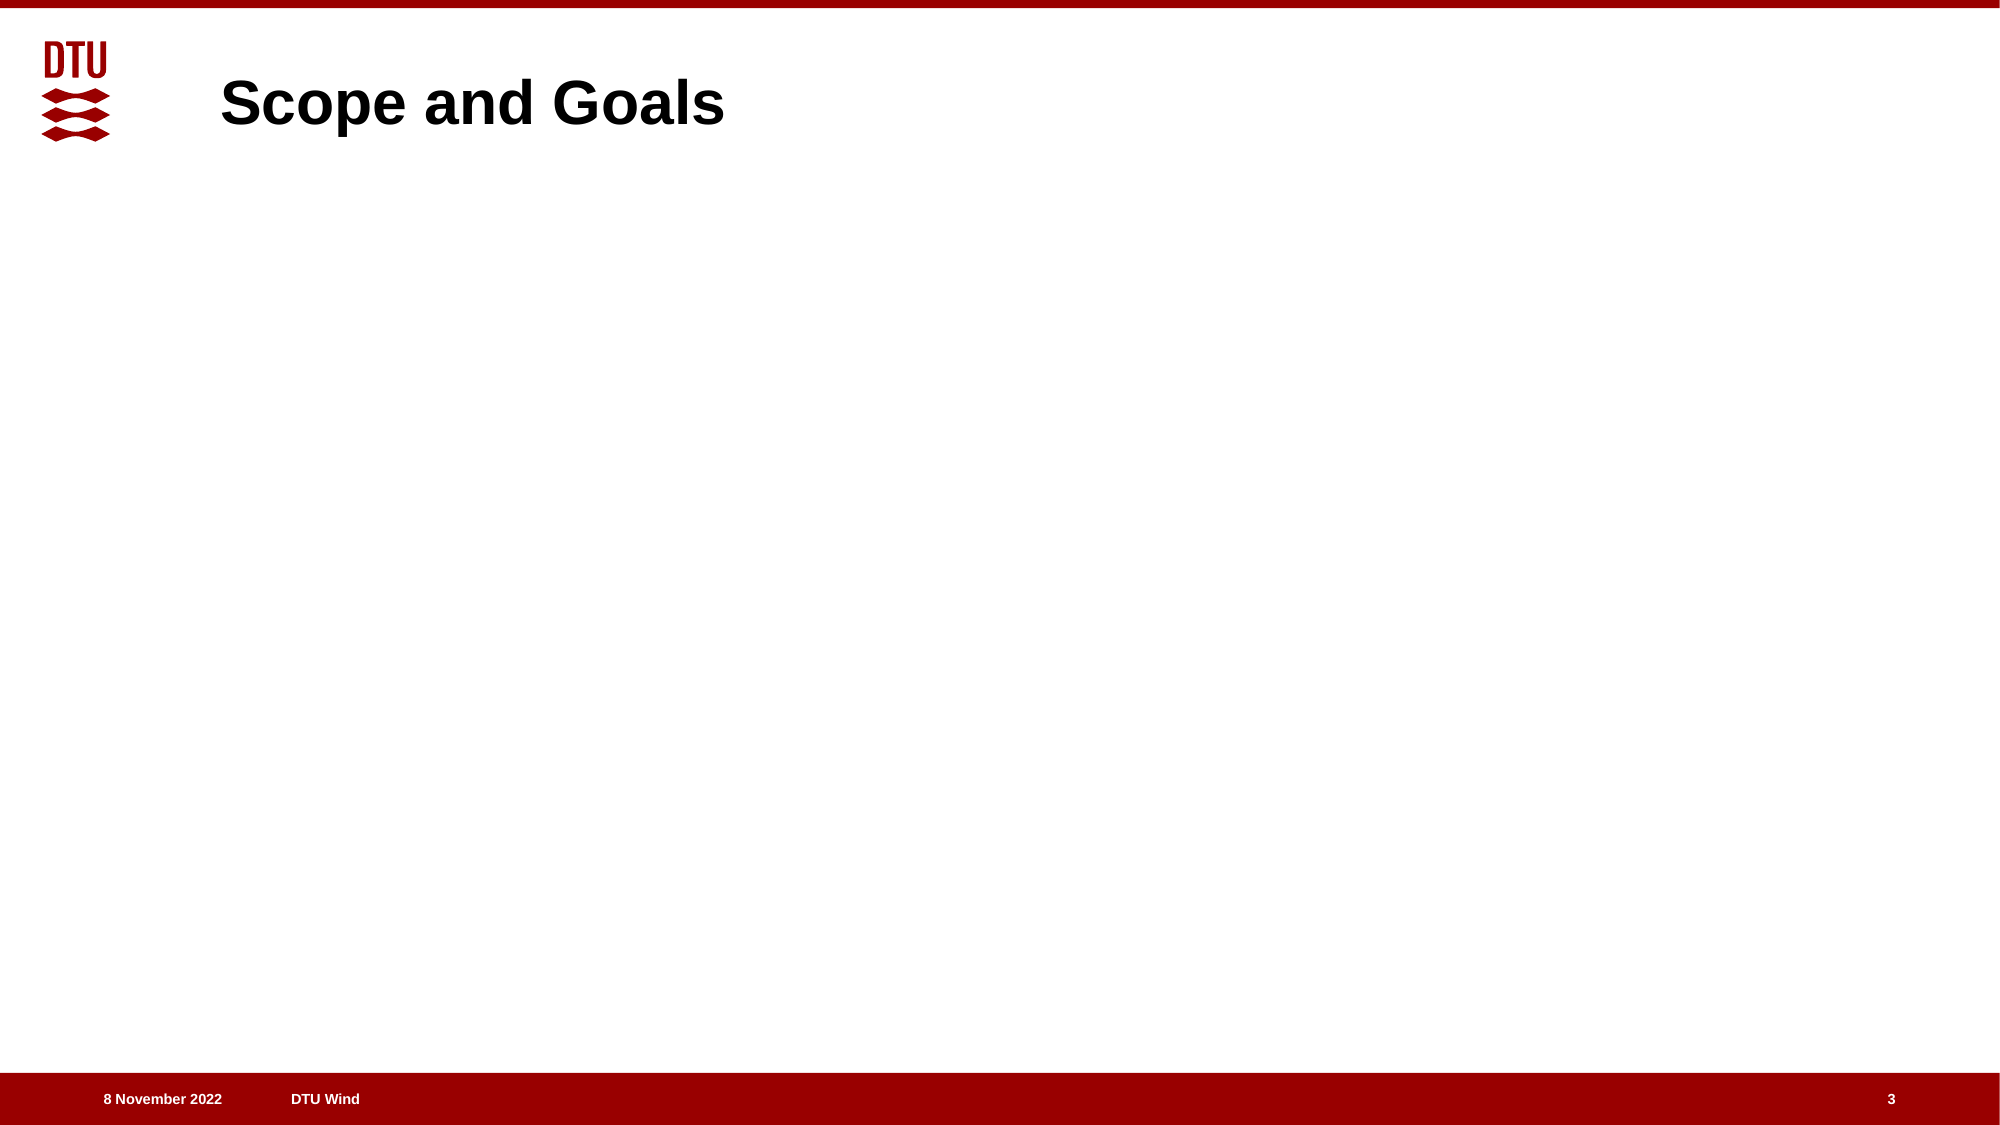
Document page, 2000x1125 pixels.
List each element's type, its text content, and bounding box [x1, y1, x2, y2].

slide_number 3 [1887, 1073, 1959, 1125]
title Scope and Goals [220, 0, 1748, 138]
